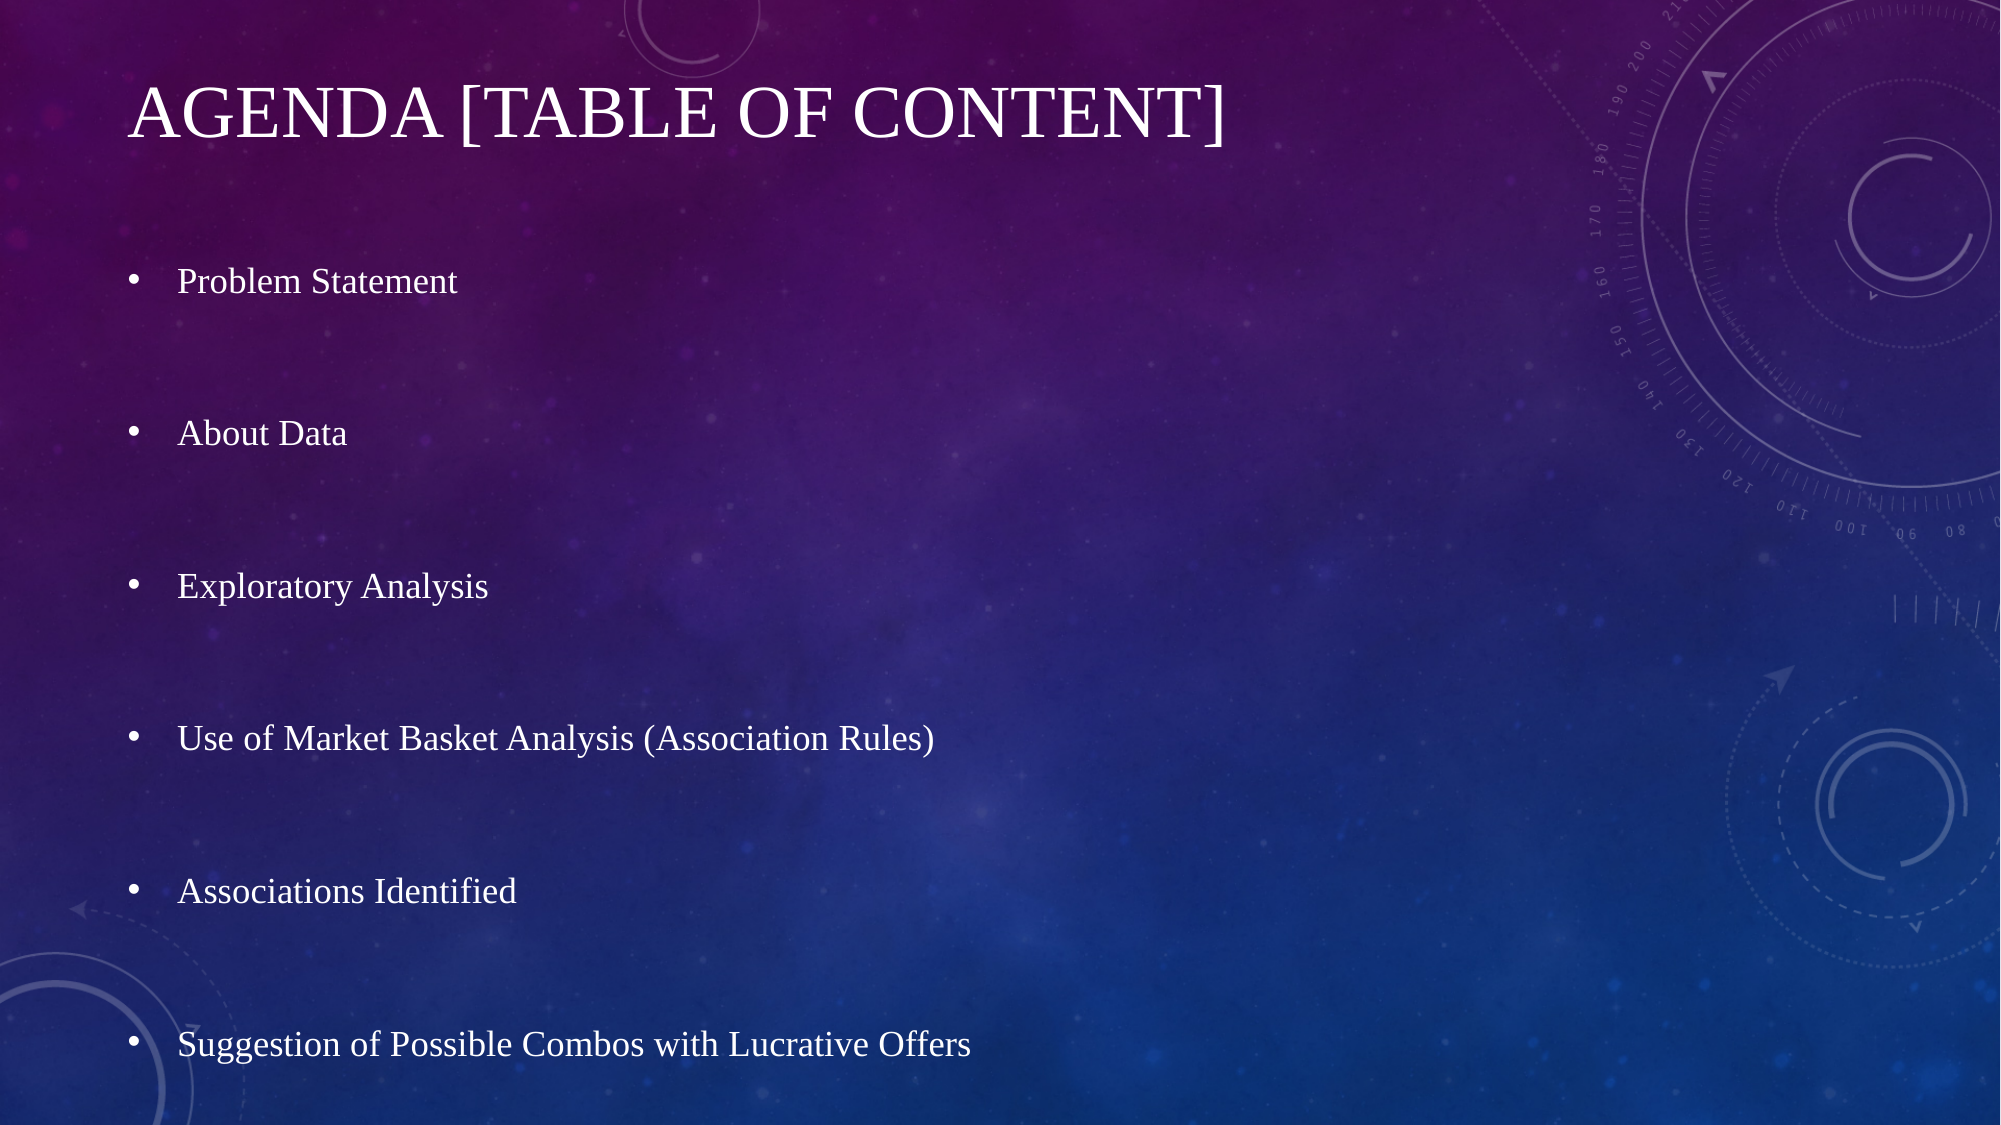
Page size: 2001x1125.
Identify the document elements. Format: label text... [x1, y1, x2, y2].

list Problem Statement About Data Exploratory Analysis Use of Market Basket Analysis (Association Rules) Associations Identified Suggestion of Possible Combos with Lucrative Offers [112, 160, 1775, 1079]
picture [0, 0, 2001, 1125]
title Agenda [Table OF CONTENT] [112, 15, 1775, 160]
